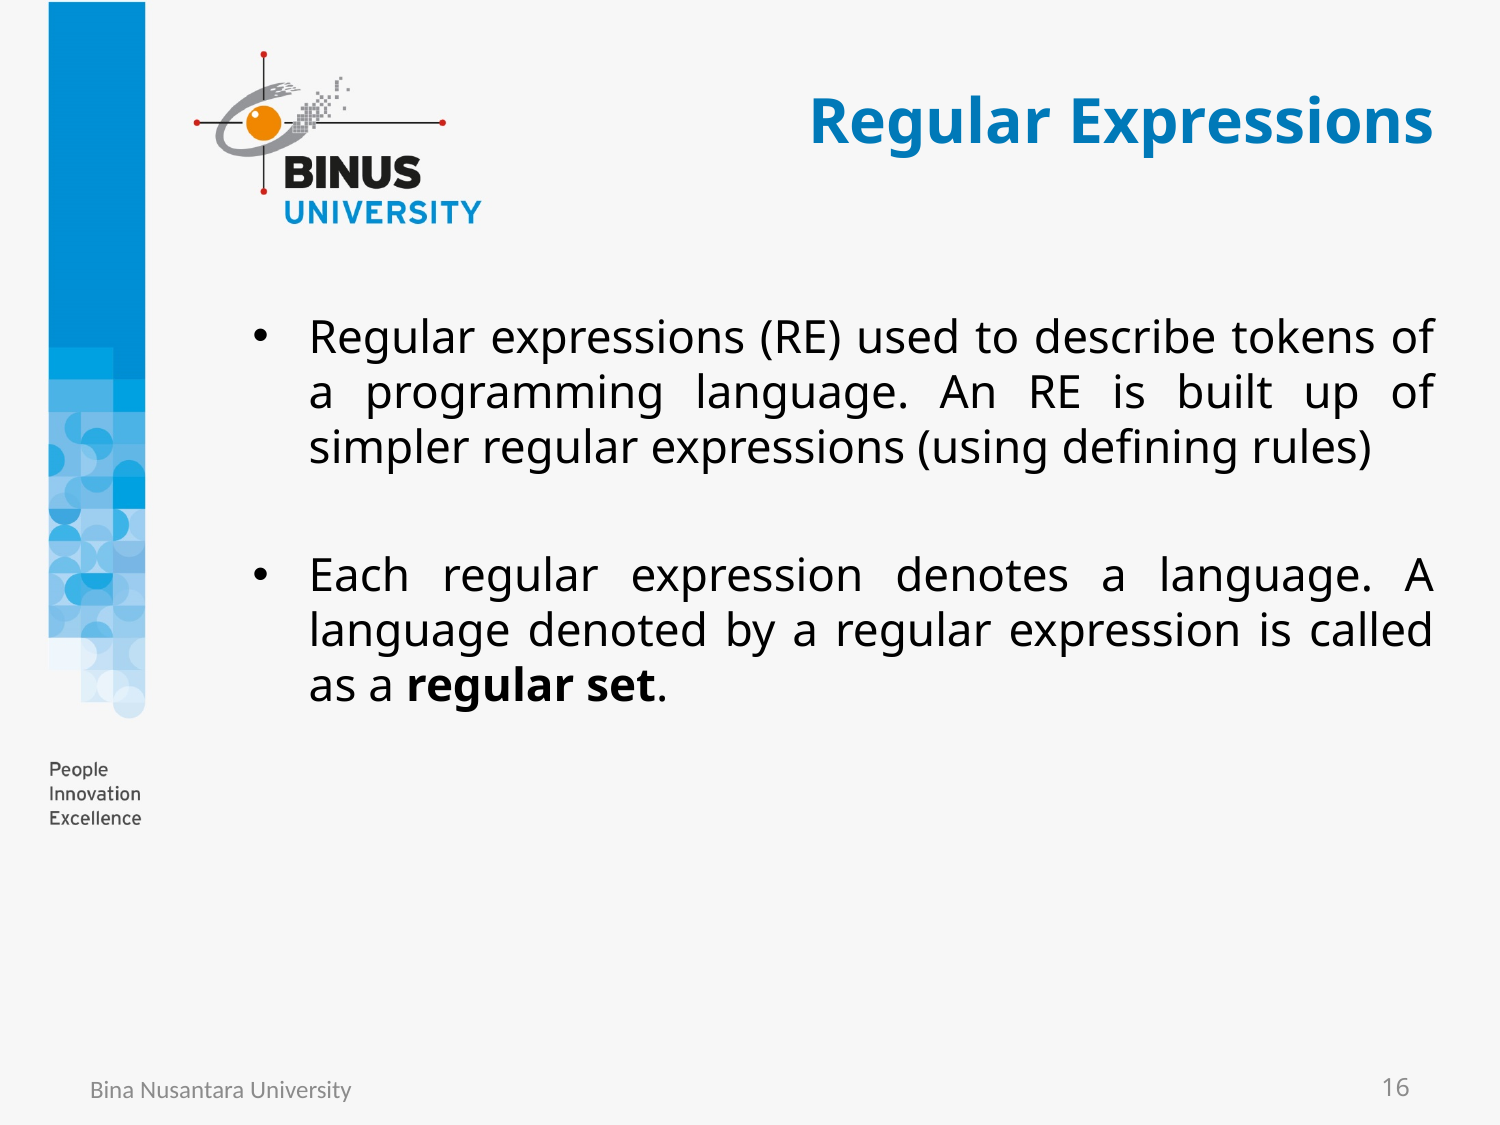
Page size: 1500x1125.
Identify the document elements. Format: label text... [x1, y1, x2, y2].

slide_number 16 [1074, 1058, 1425, 1119]
list Regular expressions (RE) used to describe tokens of a programming language. An RE is built up of simpler regular expressions (using defining rules) Each regular expression denotes a language. A language denoted by a regular expression is called as a regular set. [237, 299, 1450, 1013]
title Regular Expressions [315, 24, 1450, 213]
slide_number Bina Nusantara University [75, 1058, 425, 1119]
picture [0, 0, 1500, 845]
